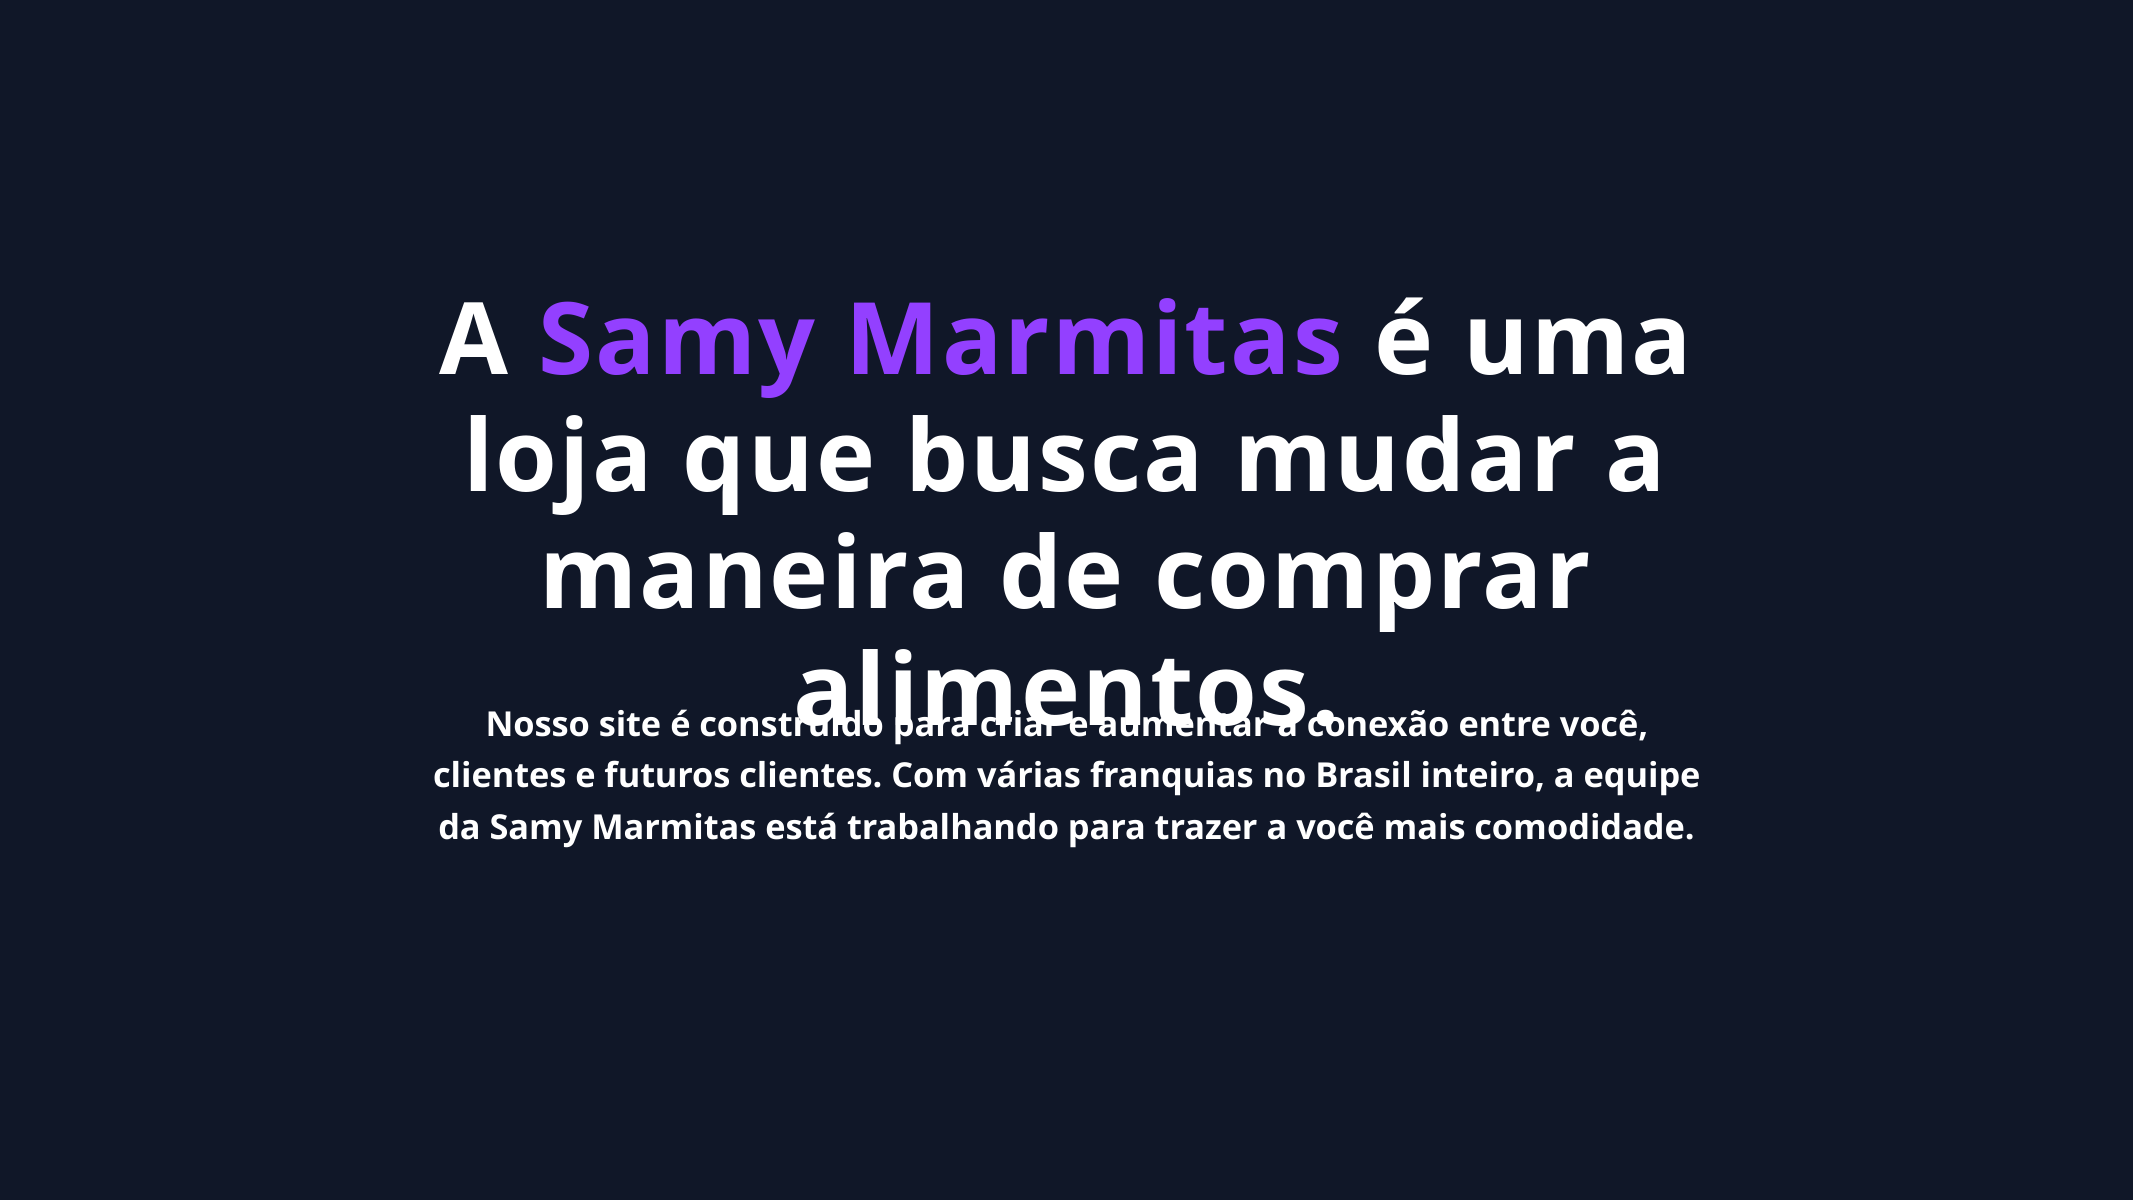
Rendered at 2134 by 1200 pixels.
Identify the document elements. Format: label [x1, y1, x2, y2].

text_box [339, 285, 1796, 864]
